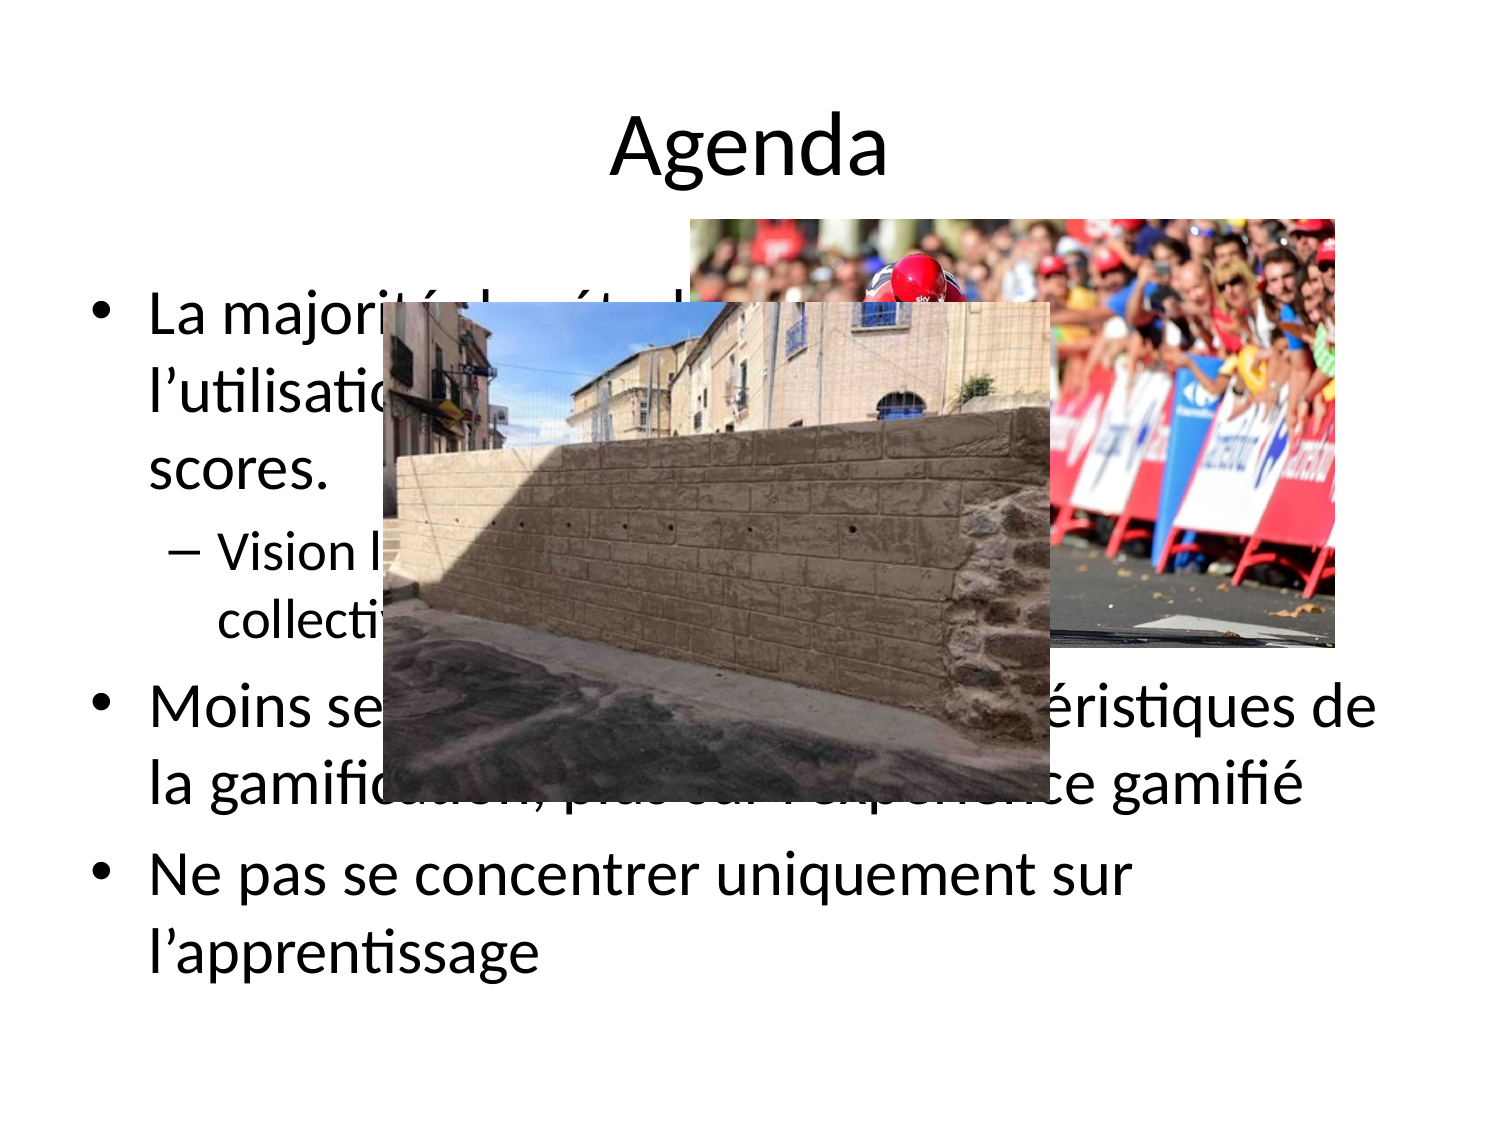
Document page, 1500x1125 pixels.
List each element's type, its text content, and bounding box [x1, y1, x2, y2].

picture [383, 219, 1335, 802]
list La majorité des études se concentrent sur l’utilisation de points, badges et tableau des scores. Vision limité des possibilités coopératives et collectives de la gamification (relatedness) Moins se concentrer sur les caractéristiques de la gamification, plus sur l’expérience gamifié Ne pas se concentrer uniquement sur l’apprentissage [75, 262, 1425, 1005]
title Agenda [75, 45, 1425, 233]
